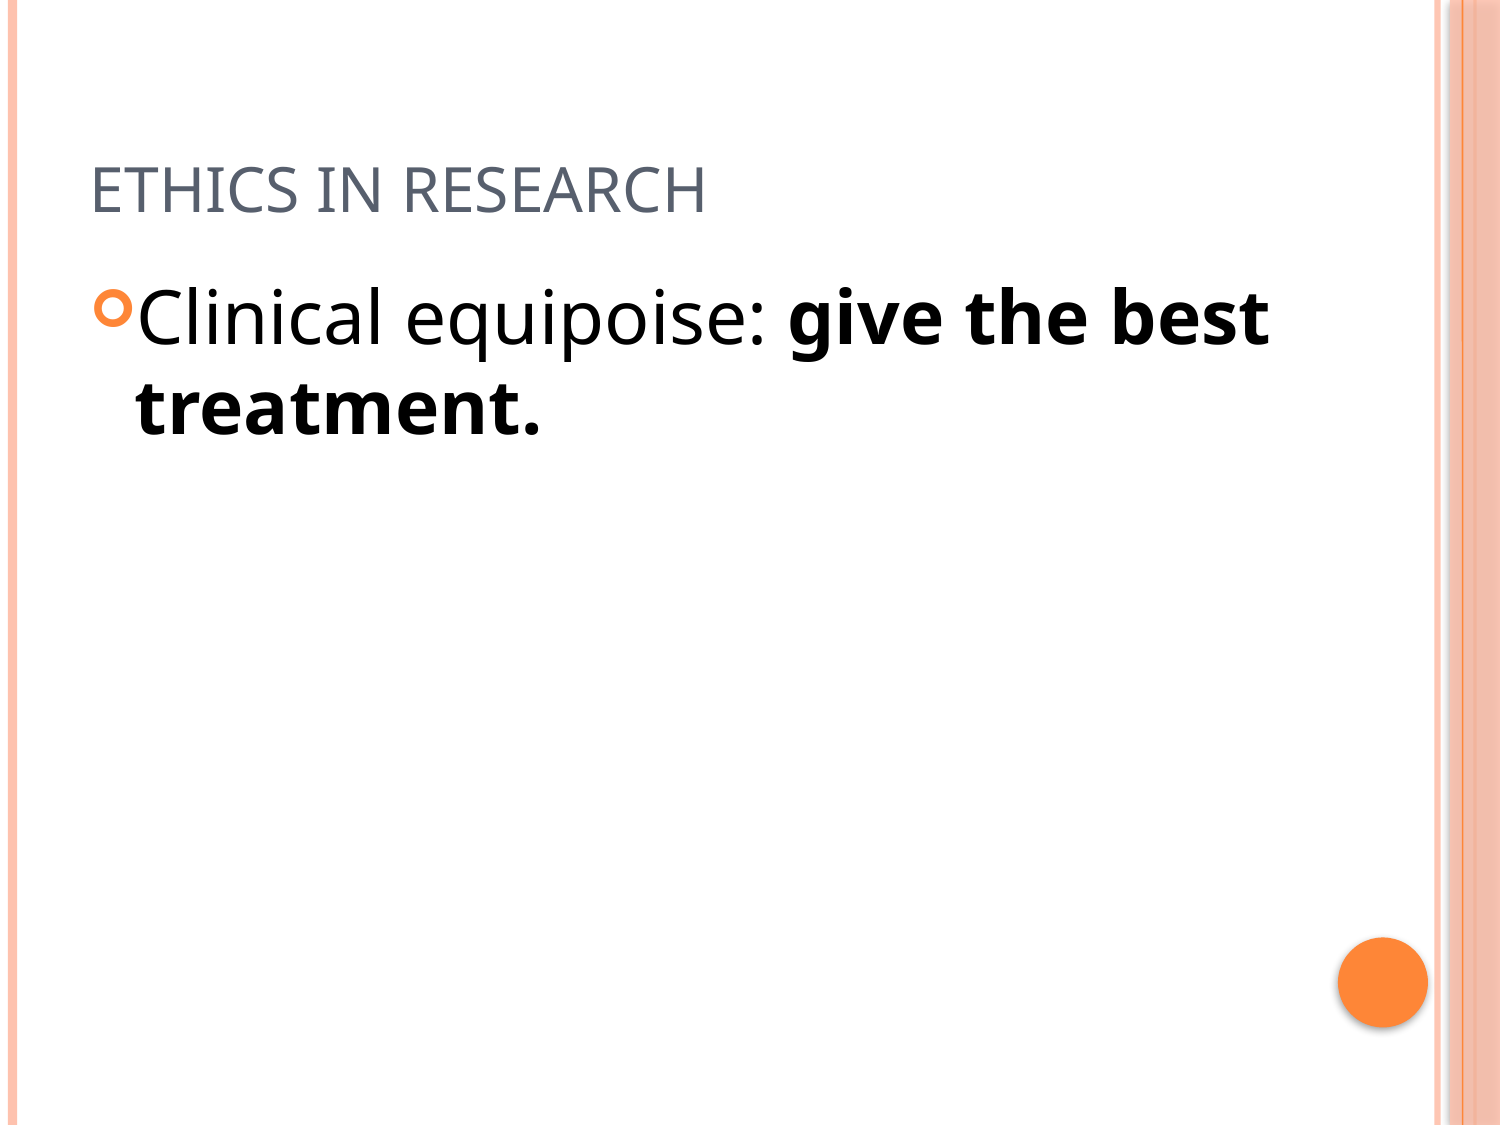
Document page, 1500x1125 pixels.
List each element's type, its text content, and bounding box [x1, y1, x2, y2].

list Clinical equipoise: give the best treatment. [75, 262, 1300, 1062]
title Ethics in Research [75, 45, 1300, 233]
